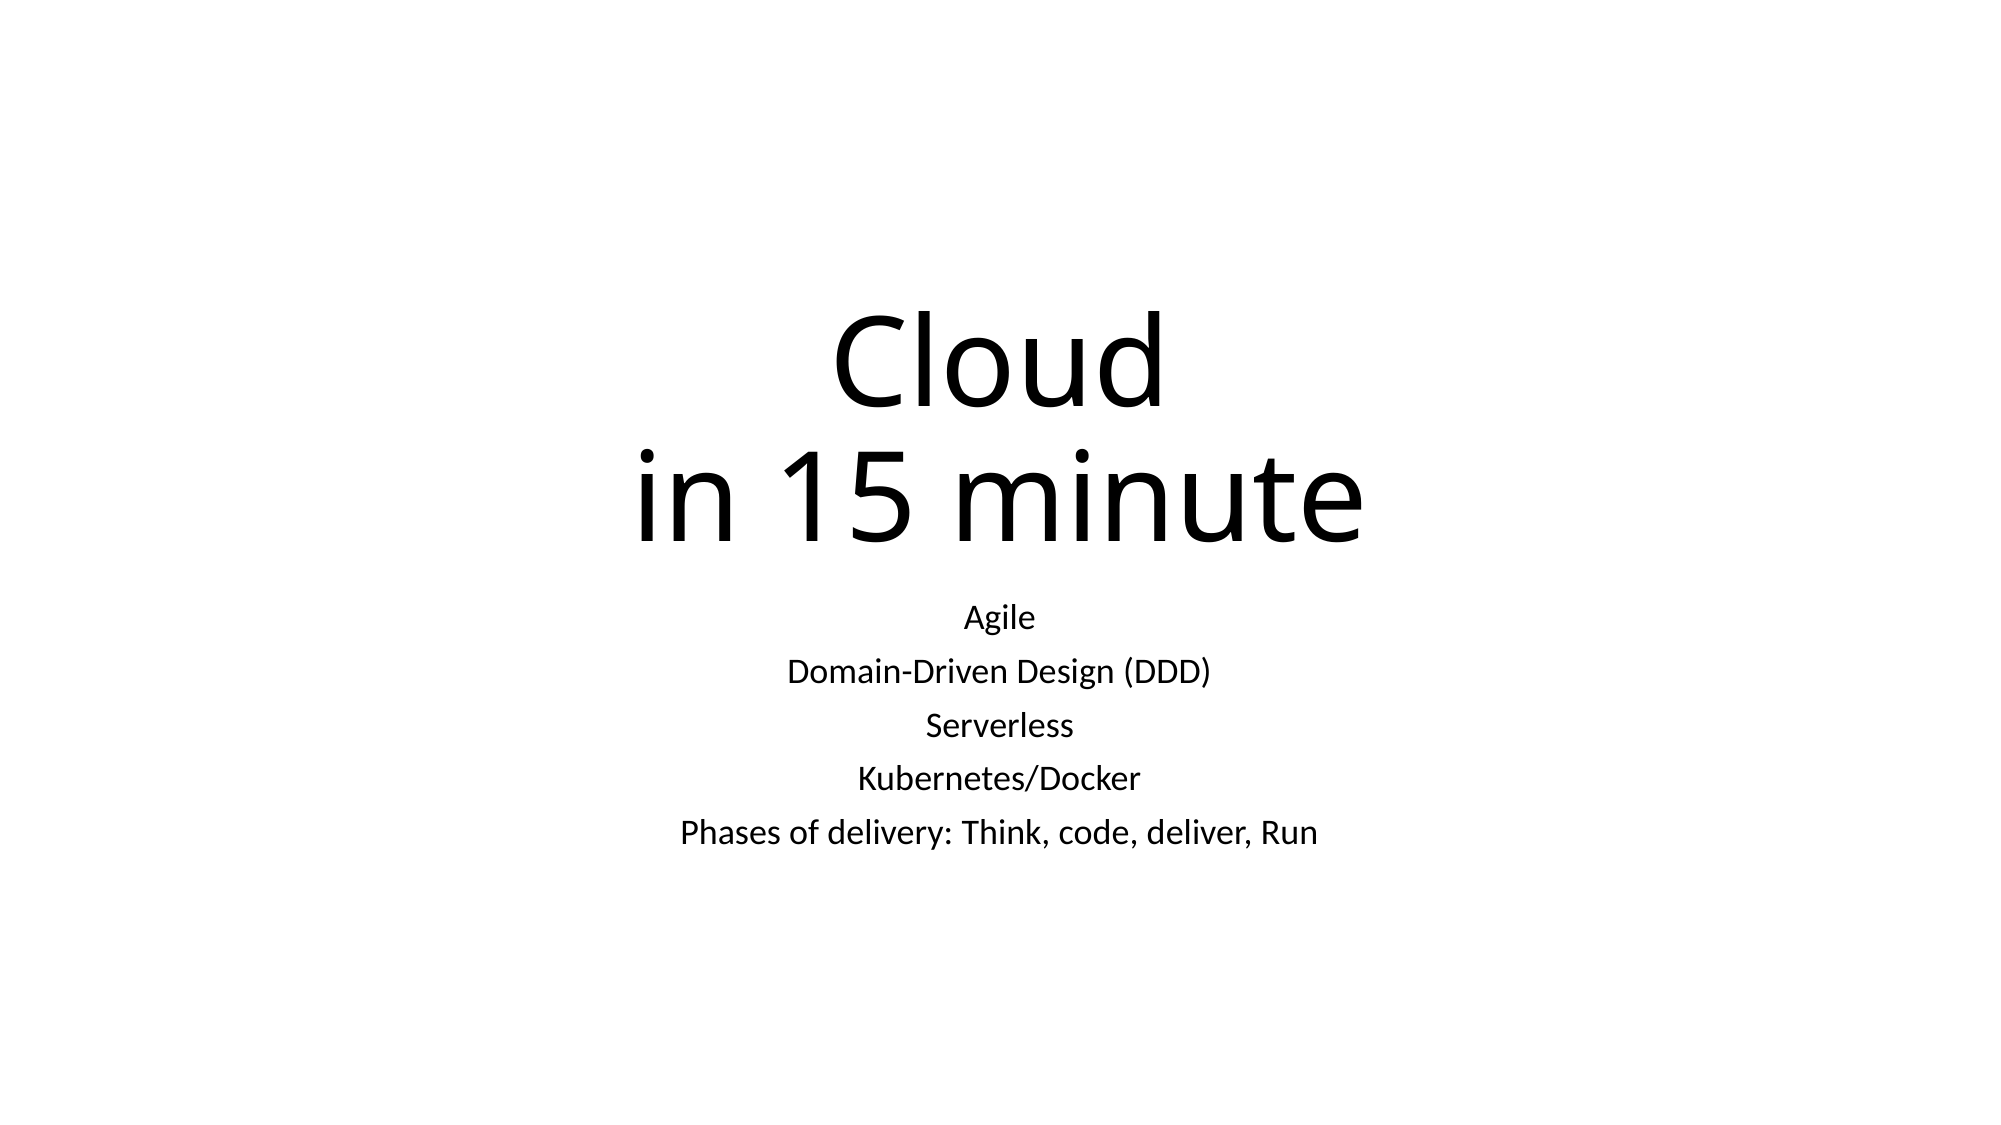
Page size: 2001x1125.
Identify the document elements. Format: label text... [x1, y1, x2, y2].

title Cloud in 15 minute [249, 184, 1750, 576]
subtitle Agile Domain-Driven Design (DDD) Serverless Kubernetes/Docker Phases of delivery: Think, code, deliver, Run [249, 590, 1750, 863]
